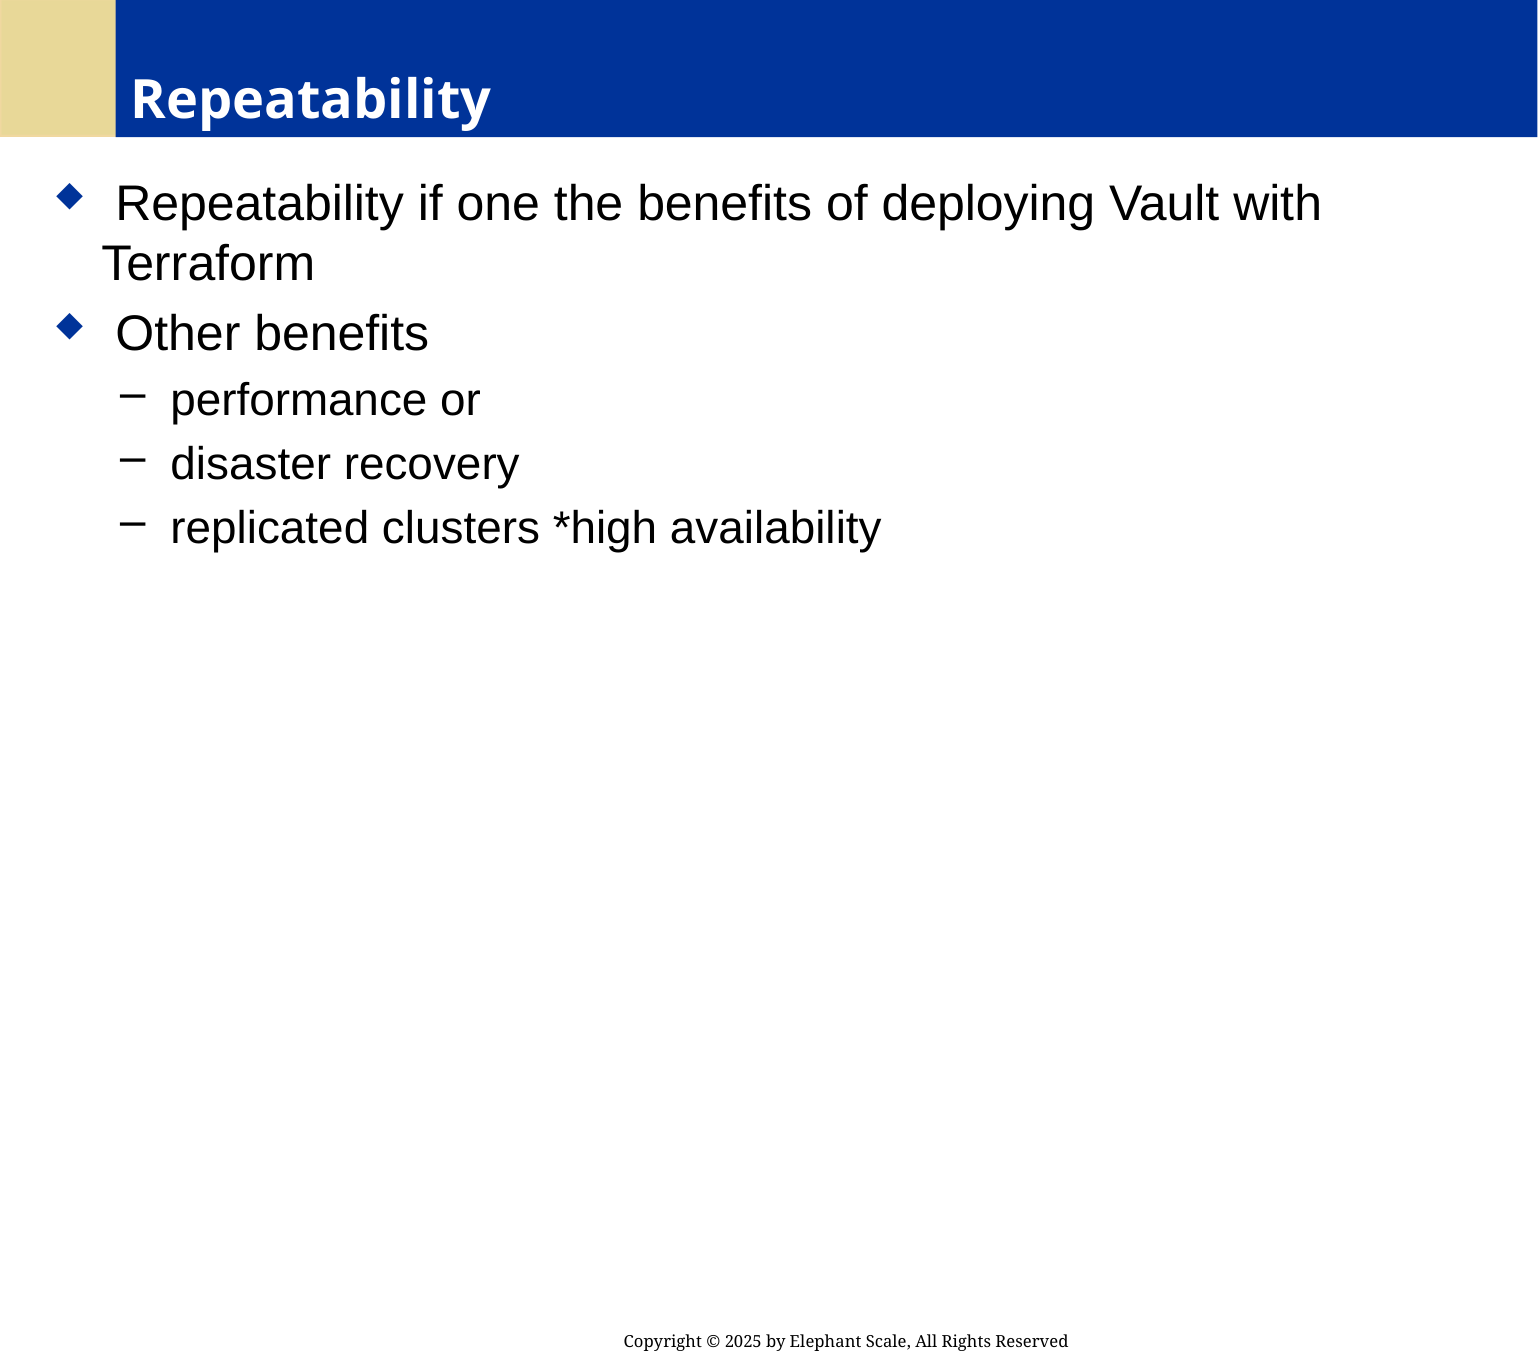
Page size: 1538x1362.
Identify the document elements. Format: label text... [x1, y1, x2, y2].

text_box Copyright © 2025 by Elephant Scale, All Rights Reserved [608, 1322, 1085, 1358]
list Repeatability if one the benefits of deploying Vault with Terraform Other benefits performance or disaster recovery replicated clusters *high availability [38, 162, 1500, 1284]
title Repeatability [115, 0, 1538, 138]
picture [0, 0, 115, 137]
